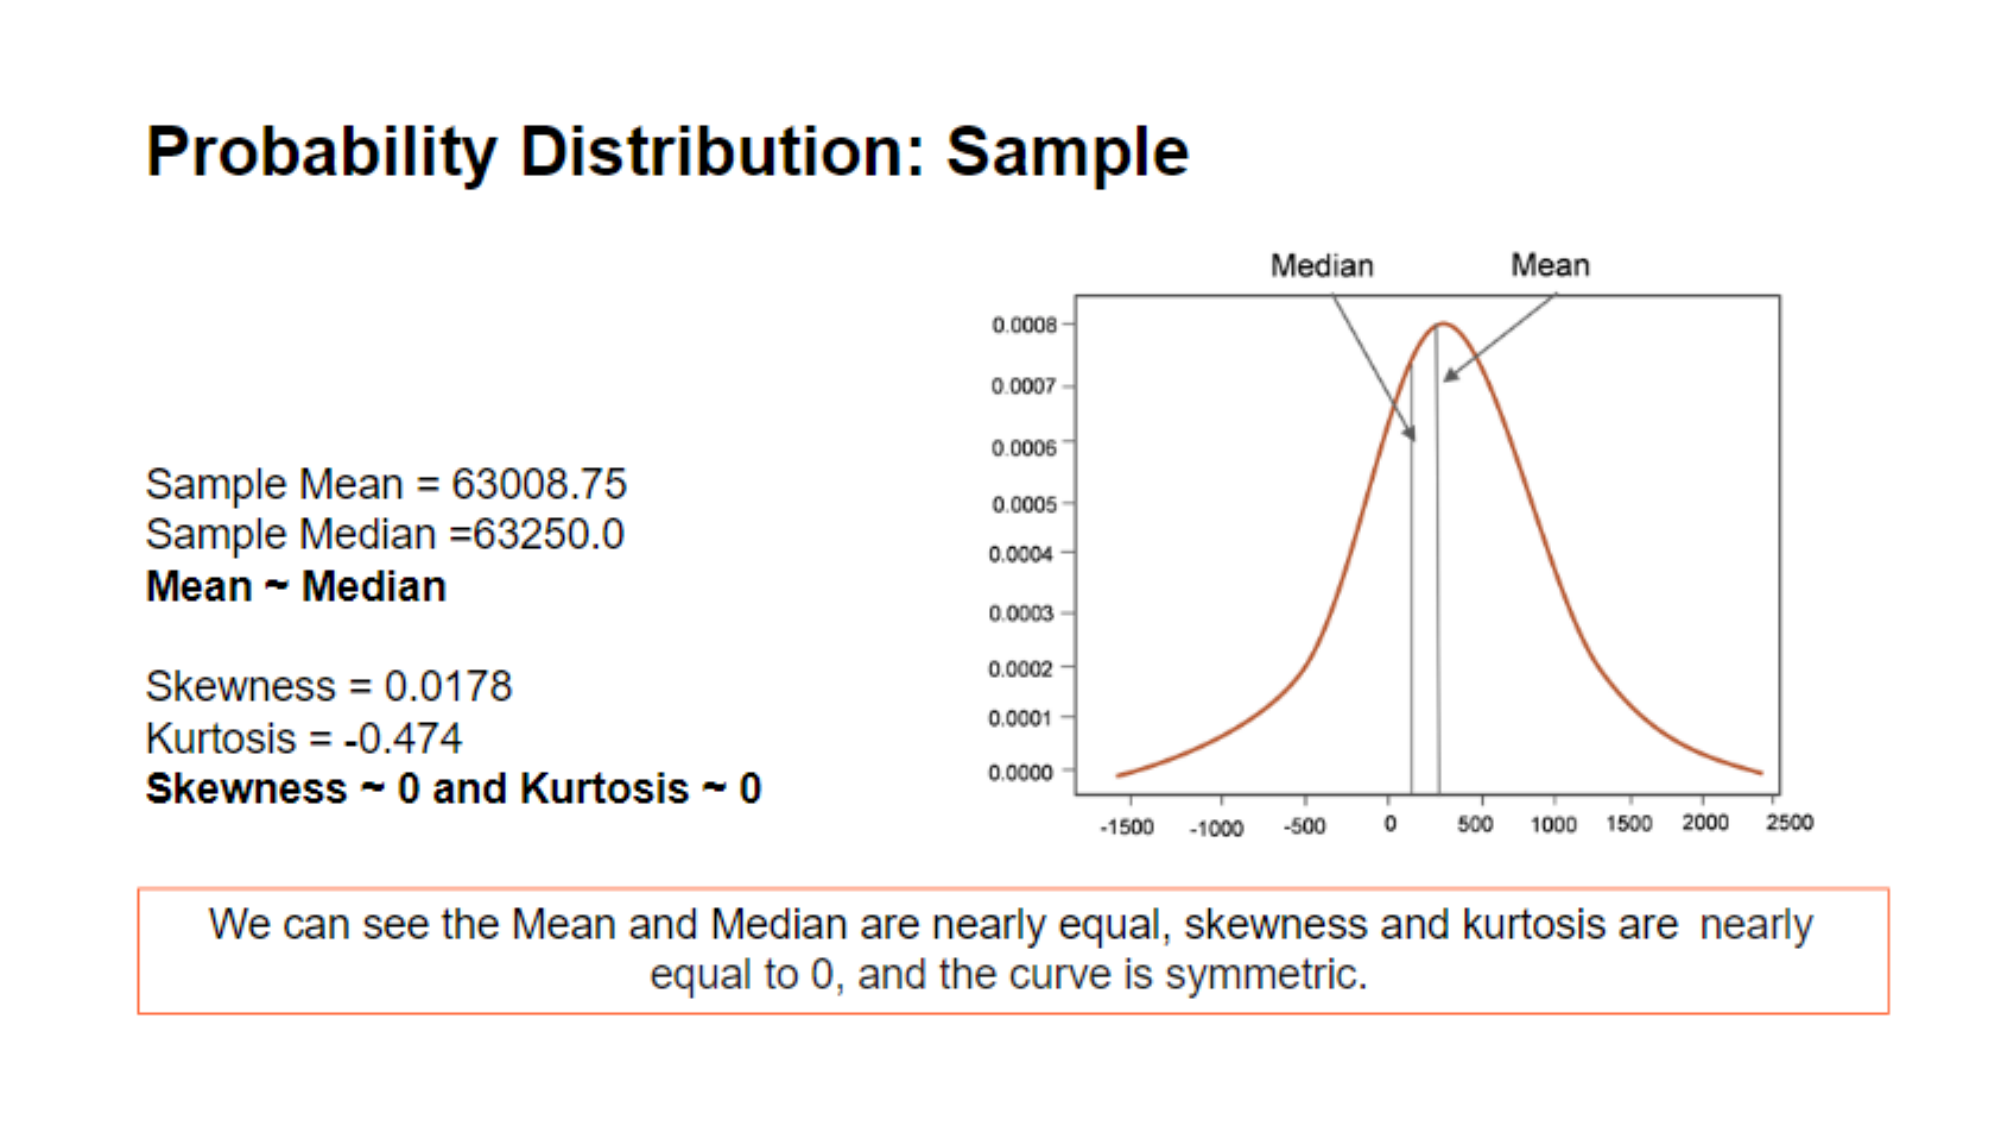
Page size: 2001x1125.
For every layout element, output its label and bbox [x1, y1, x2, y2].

picture [88, 69, 1912, 1056]
